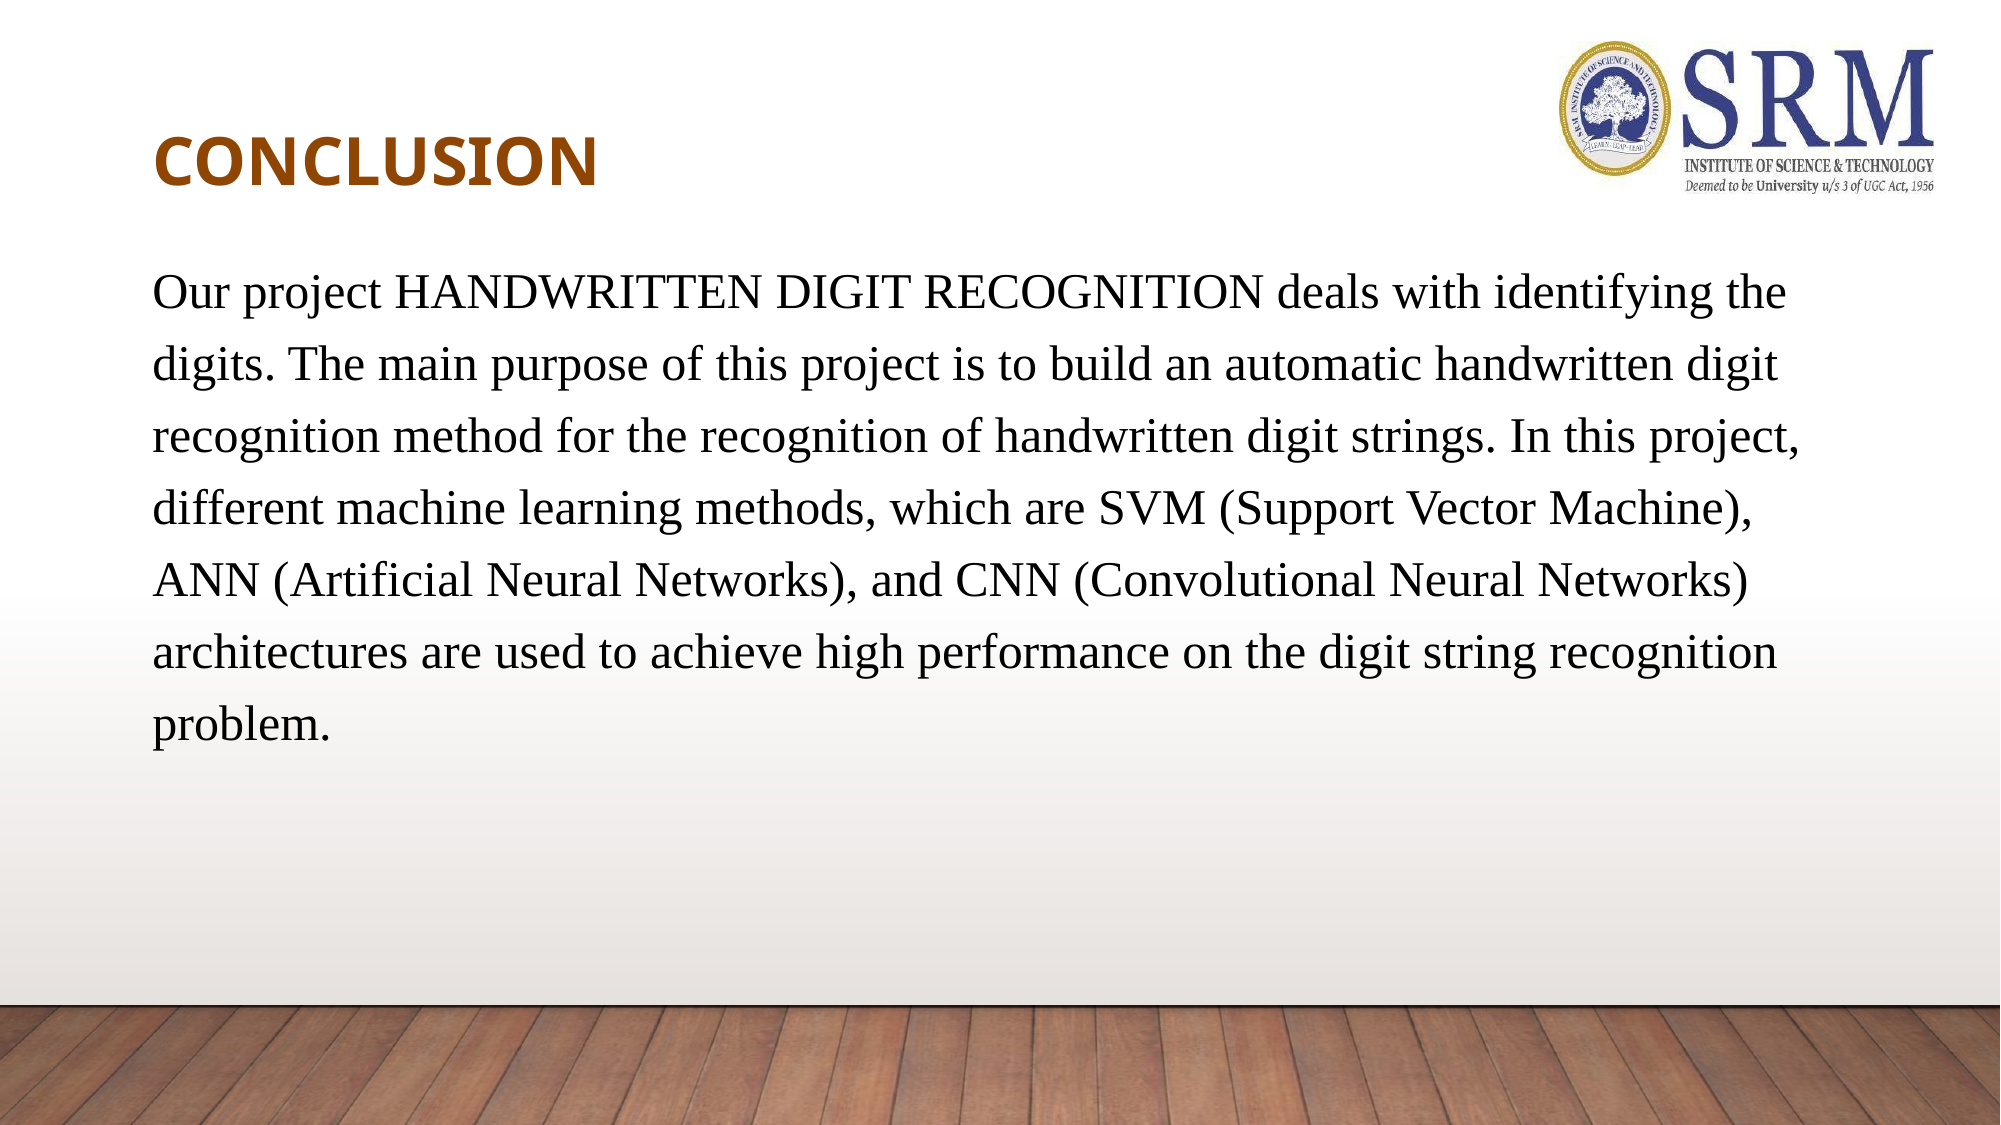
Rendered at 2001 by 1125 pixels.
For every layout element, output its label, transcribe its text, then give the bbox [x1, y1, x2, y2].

list Our project HANDWRITTEN DIGIT RECOGNITION deals with identifying the digits. The main purpose of this project is to build an automatic handwritten digit recognition method for the recognition of handwritten digit strings. In this project, different machine learning methods, which are SVM (Support Vector Machine), ANN (Artificial Neural Networks), and CNN (Convolutional Neural Networks) architectures are used to achieve high performance on the digit string recognition problem. [137, 239, 1863, 953]
picture [1559, 41, 1935, 194]
title Conclusion [137, 55, 1863, 239]
picture [0, 1005, 2000, 1125]
